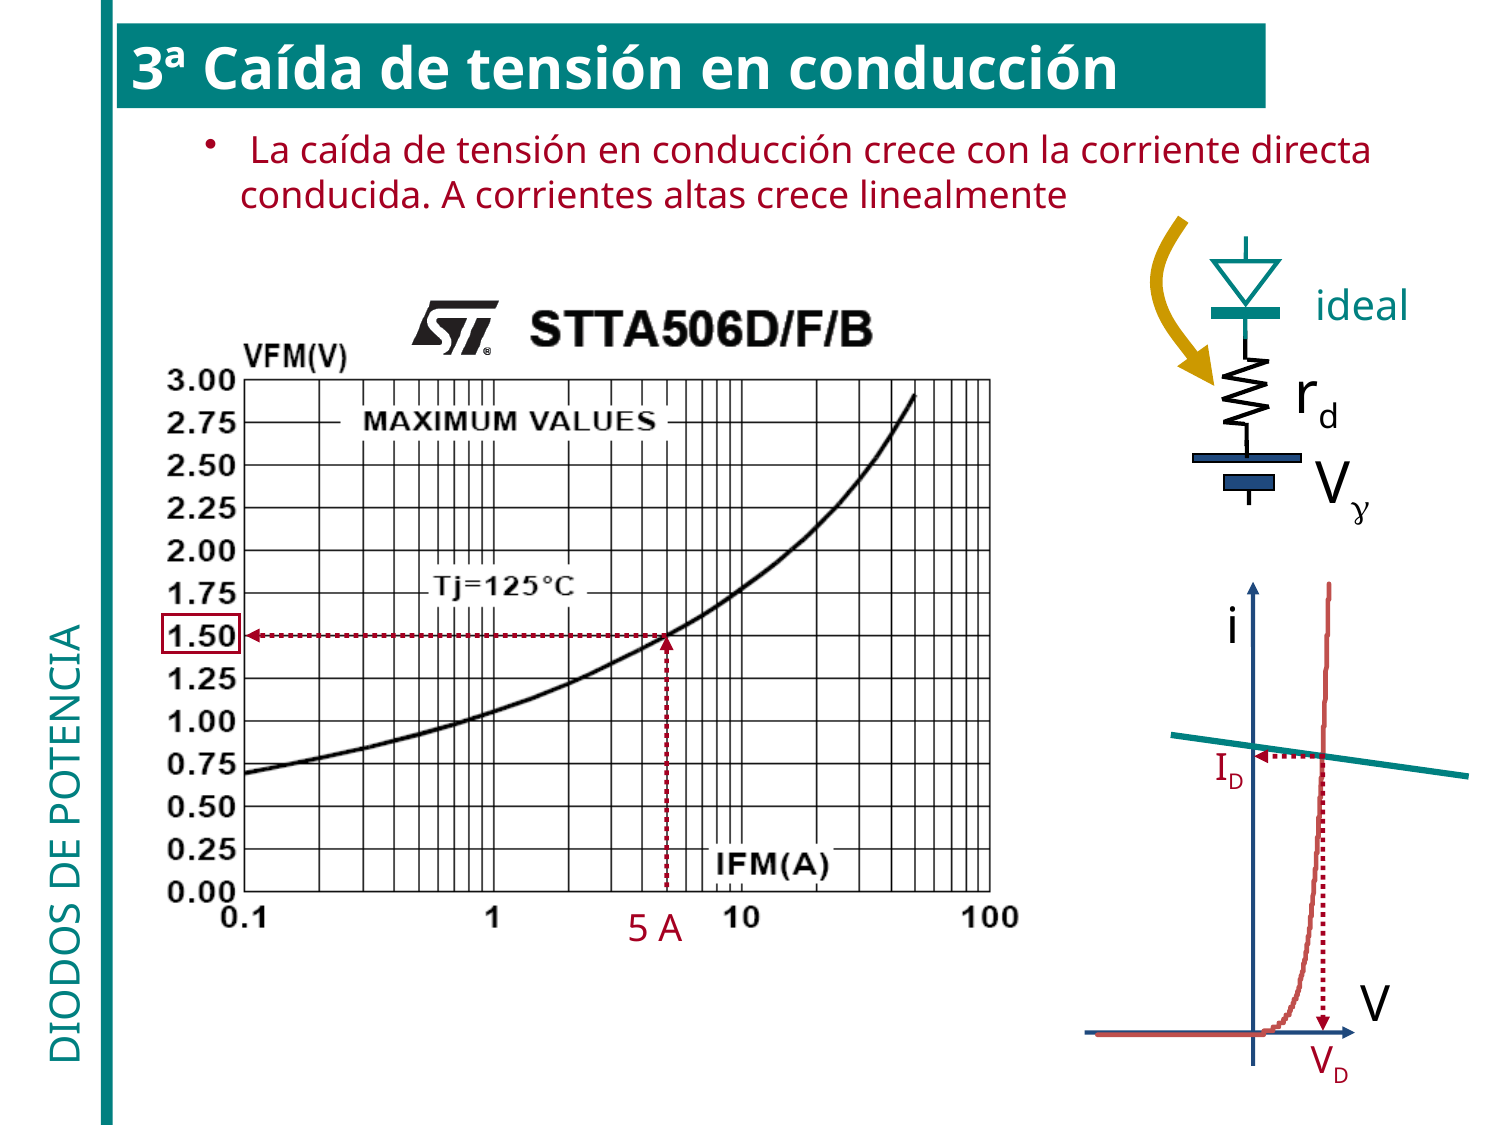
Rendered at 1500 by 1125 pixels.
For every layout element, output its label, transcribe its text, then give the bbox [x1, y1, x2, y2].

text_box [100, 0, 113, 1125]
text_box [612, 635, 716, 957]
text_box 3ª Caída de tensión en conducción [116, 23, 1266, 109]
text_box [1295, 753, 1370, 1090]
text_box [1192, 236, 1425, 524]
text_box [149, 298, 1027, 947]
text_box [1084, 581, 1408, 1067]
text_box La caída de tensión en conducción crece con la corriente directa conducida. A corrientes altas crece linealmente [189, 118, 1406, 224]
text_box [1200, 735, 1325, 796]
text_box DIODOS DE POTENCIA [30, 28, 96, 1081]
text_box [1156, 219, 1188, 349]
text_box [162, 614, 667, 654]
